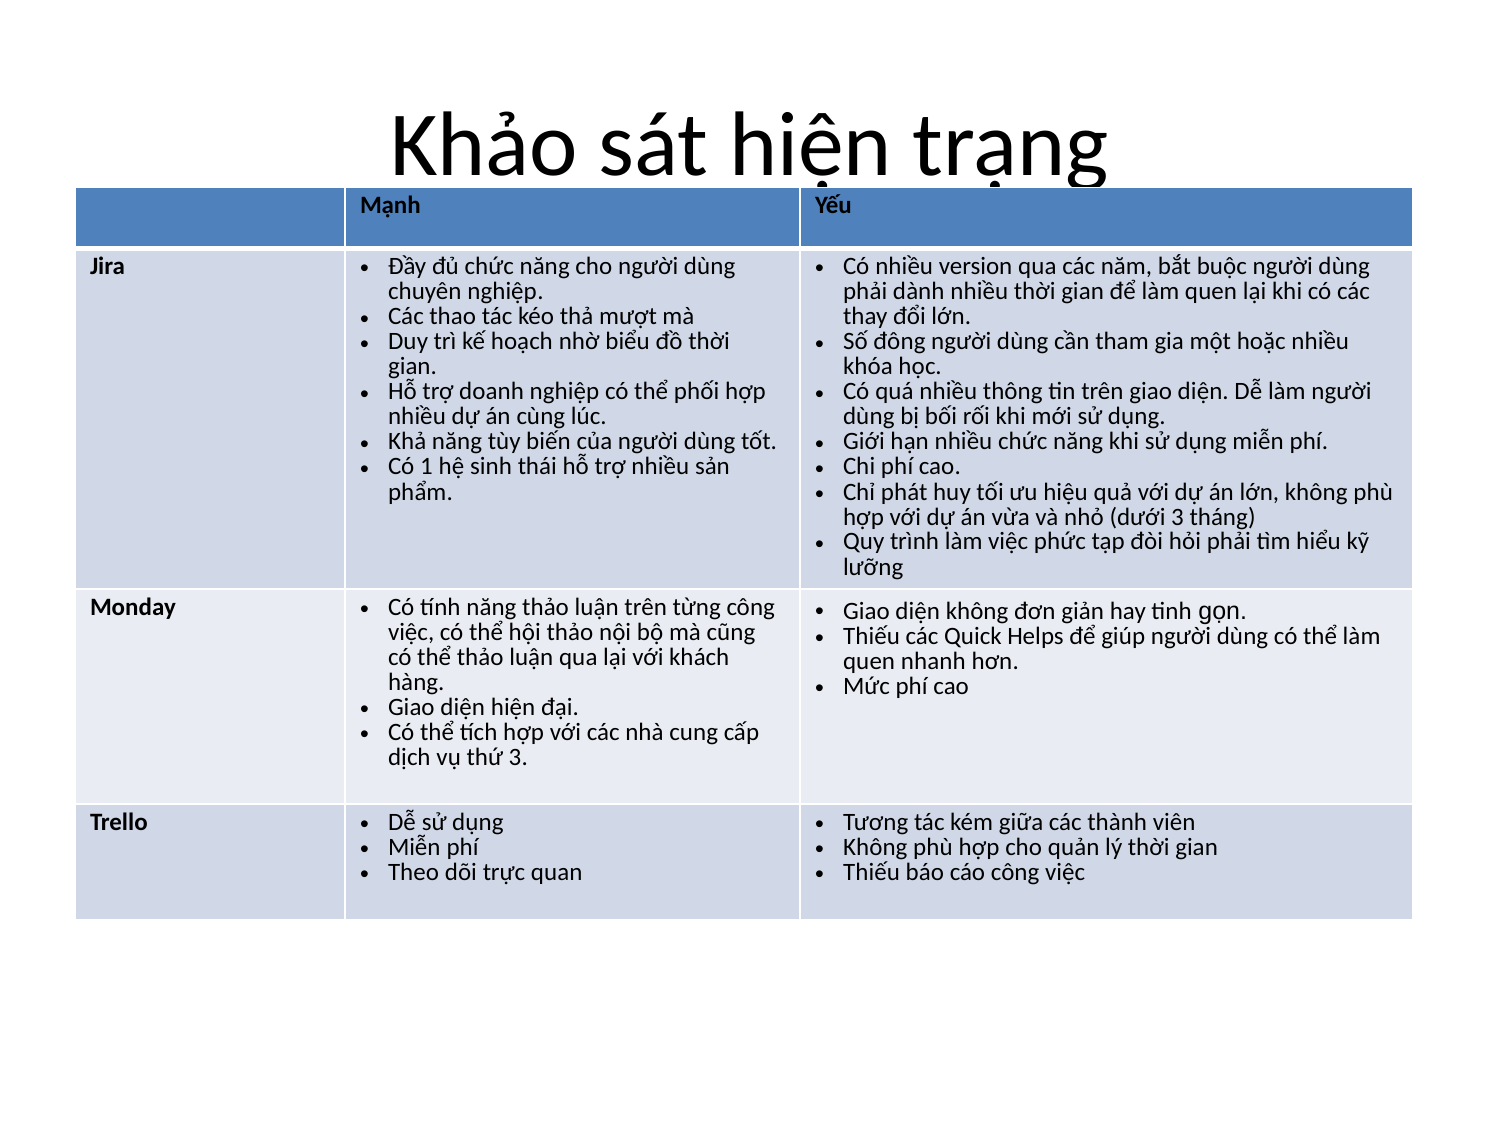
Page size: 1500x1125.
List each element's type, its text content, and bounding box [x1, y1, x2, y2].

table_cell Jira [76, 251, 344, 588]
title Khảo sát hiện trạng [75, 45, 1425, 233]
table_cell Monday [76, 590, 344, 803]
table_cell Giao diện không đơn giản hay tinh gọn. Thiếu các Quick Helps để giúp người dùng có thể làm quen nhanh hơn. Mức phí cao [801, 590, 1412, 803]
table_cell Dễ sử dụng Miễn phí Theo dõi trực quan [346, 805, 799, 919]
table_cell Có nhiều version qua các năm, bắt buộc người dùng phải dành nhiều thời gian để làm quen lại khi có các thay đổi lớn. Số đông người dùng cần tham gia một hoặc nhiều khóa học. Có quá nhiều thông tin trên giao diện. Dễ làm người dùng bị bối rối khi mới sử dụng. Giới hạn nhiều chức năng khi sử dụng miễn phí. Chi phí cao. Chỉ phát huy tối ưu hiệu quả với dự án lớn, không phù hợp với dự án vừa và nhỏ (dưới 3 tháng) Quy trình làm việc phức tạp đòi hỏi phải tìm hiểu kỹ lưỡng [801, 251, 1412, 588]
table_cell Tương tác kém giữa các thành viên Không phù hợp cho quản lý thời gian Thiếu báo cáo công việc [801, 805, 1412, 919]
table_header Mạnh [346, 188, 799, 246]
table_cell Đầy đủ chức năng cho người dùng chuyên nghiệp. Các thao tác kéo thả mượt mà Duy trì kế hoạch nhờ biểu đồ thời gian. Hỗ trợ doanh nghiệp có thể phối hợp nhiều dự án cùng lúc. Khả năng tùy biến của người dùng tốt. Có 1 hệ sinh thái hỗ trợ nhiều sản phẩm. [346, 251, 799, 588]
table_cell Có tính năng thảo luận trên từng công việc, có thể hội thảo nội bộ mà cũng có thể thảo luận qua lại với khách hàng. Giao diện hiện đại. Có thể tích hợp với các nhà cung cấp dịch vụ thứ 3. [346, 590, 799, 803]
table_header Yếu [801, 188, 1412, 246]
table_cell Trello [76, 805, 344, 919]
table_header [76, 188, 344, 246]
